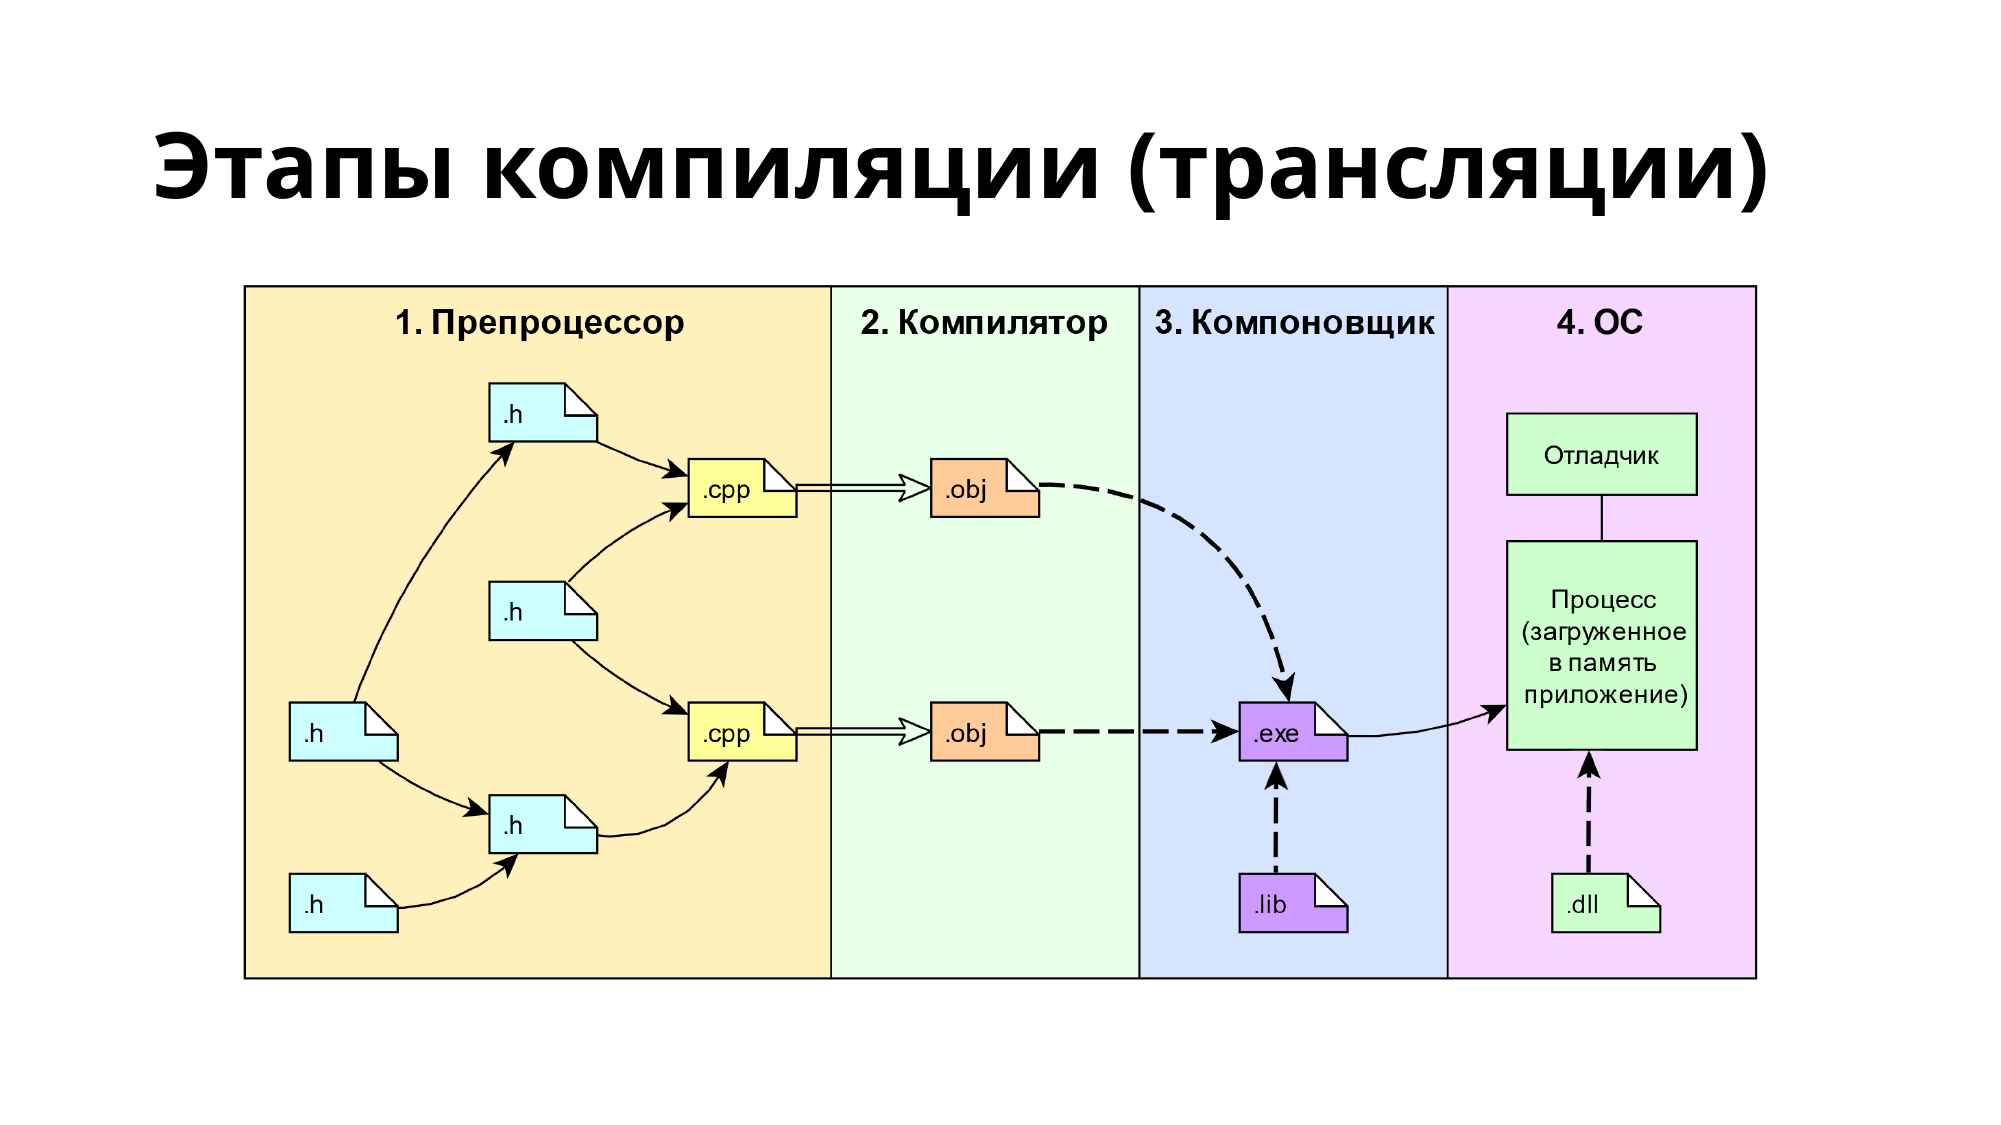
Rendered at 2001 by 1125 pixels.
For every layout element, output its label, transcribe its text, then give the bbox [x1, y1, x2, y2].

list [189, 231, 1811, 1033]
title Этапы компиляции (трансляции) [137, 59, 1863, 278]
